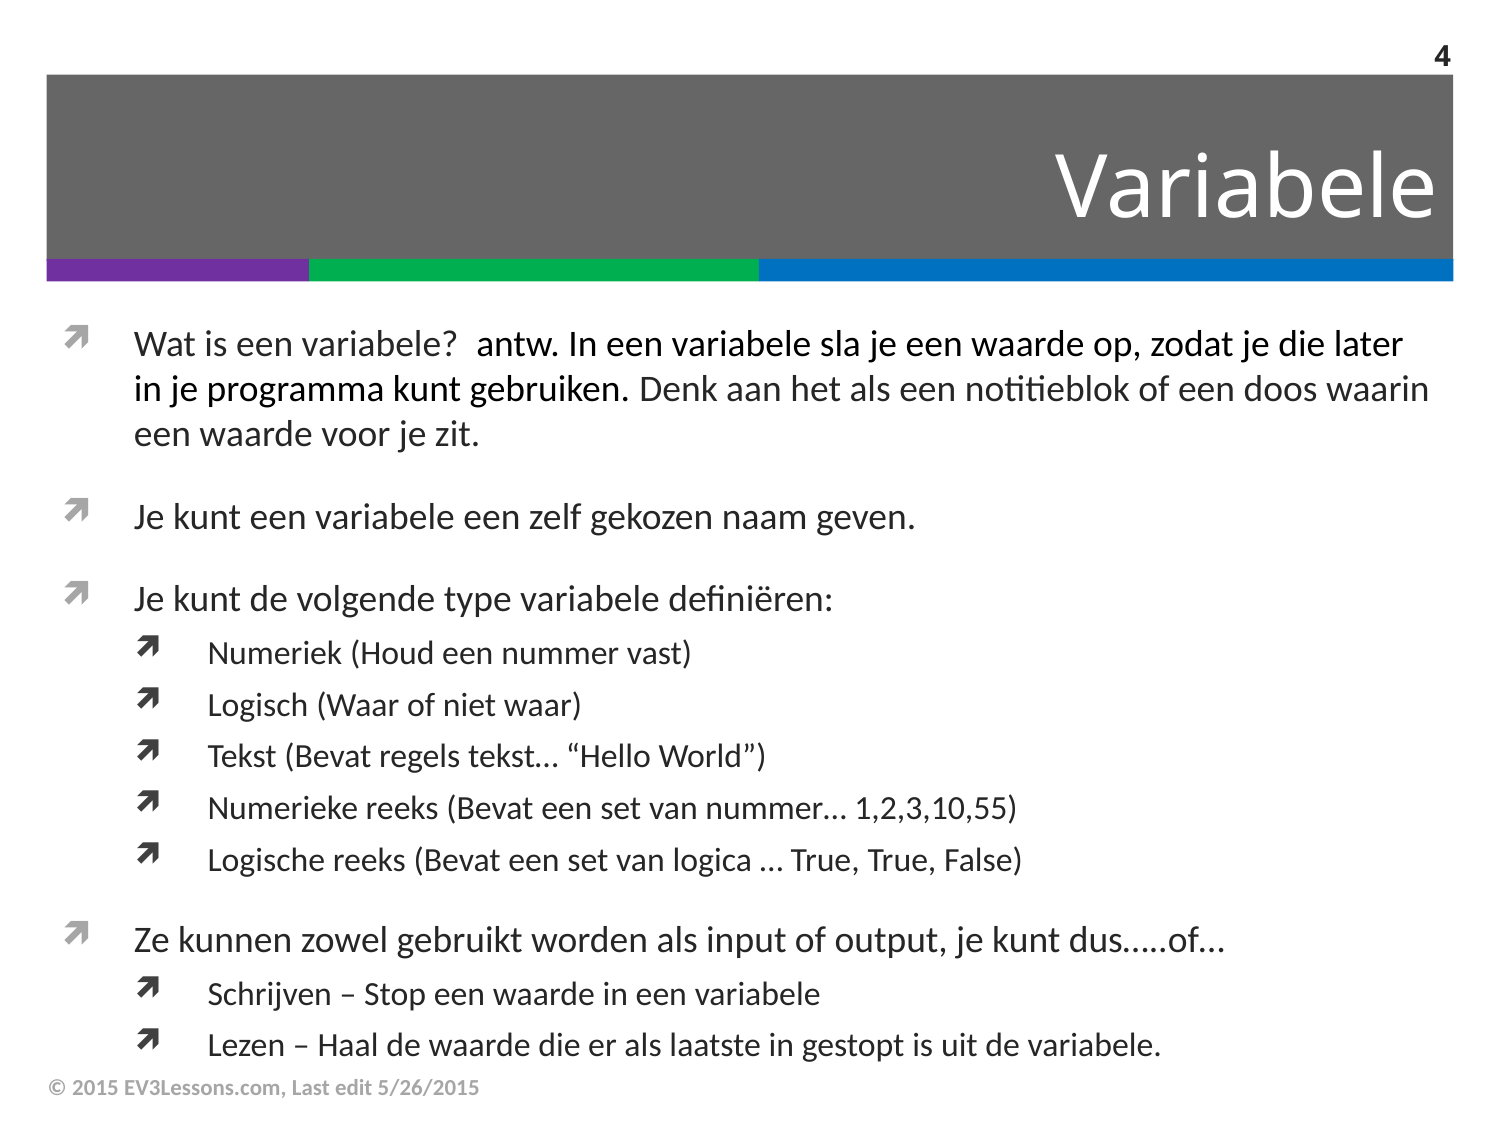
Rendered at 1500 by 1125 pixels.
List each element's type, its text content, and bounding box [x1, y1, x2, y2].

slide_number 4 [1362, 27, 1466, 87]
list Wat is een variabele? antw. In een variabele sla je een waarde op, zodat je die later in je programma kunt gebruiken. Denk aan het als een notitieblok of een doos waarin een waarde voor je zit. Je kunt een variabele een zelf gekozen naam geven. Je kunt de volgende type variabele definiëren: Numeriek (Houd een nummer vast) Logisch (Waar of niet waar) Tekst (Bevat regels tekst… “Hello World”) Numerieke reeks (Bevat een set van nummer… 1,2,3,10,55) Logische reeks (Bevat een set van logica … True, True, False) Ze kunnen zowel gebruikt worden als input of output, je kunt dus…..of… Schrijven – Stop een waarde in een variabele Lezen – Haal de waarde die er als laatste in gestopt is uit de variabele. [46, 311, 1454, 1072]
title Variabele [46, 103, 1454, 263]
footer © 2015 EV3Lessons.com, Last edit 5/26/2015 [32, 1055, 1038, 1116]
